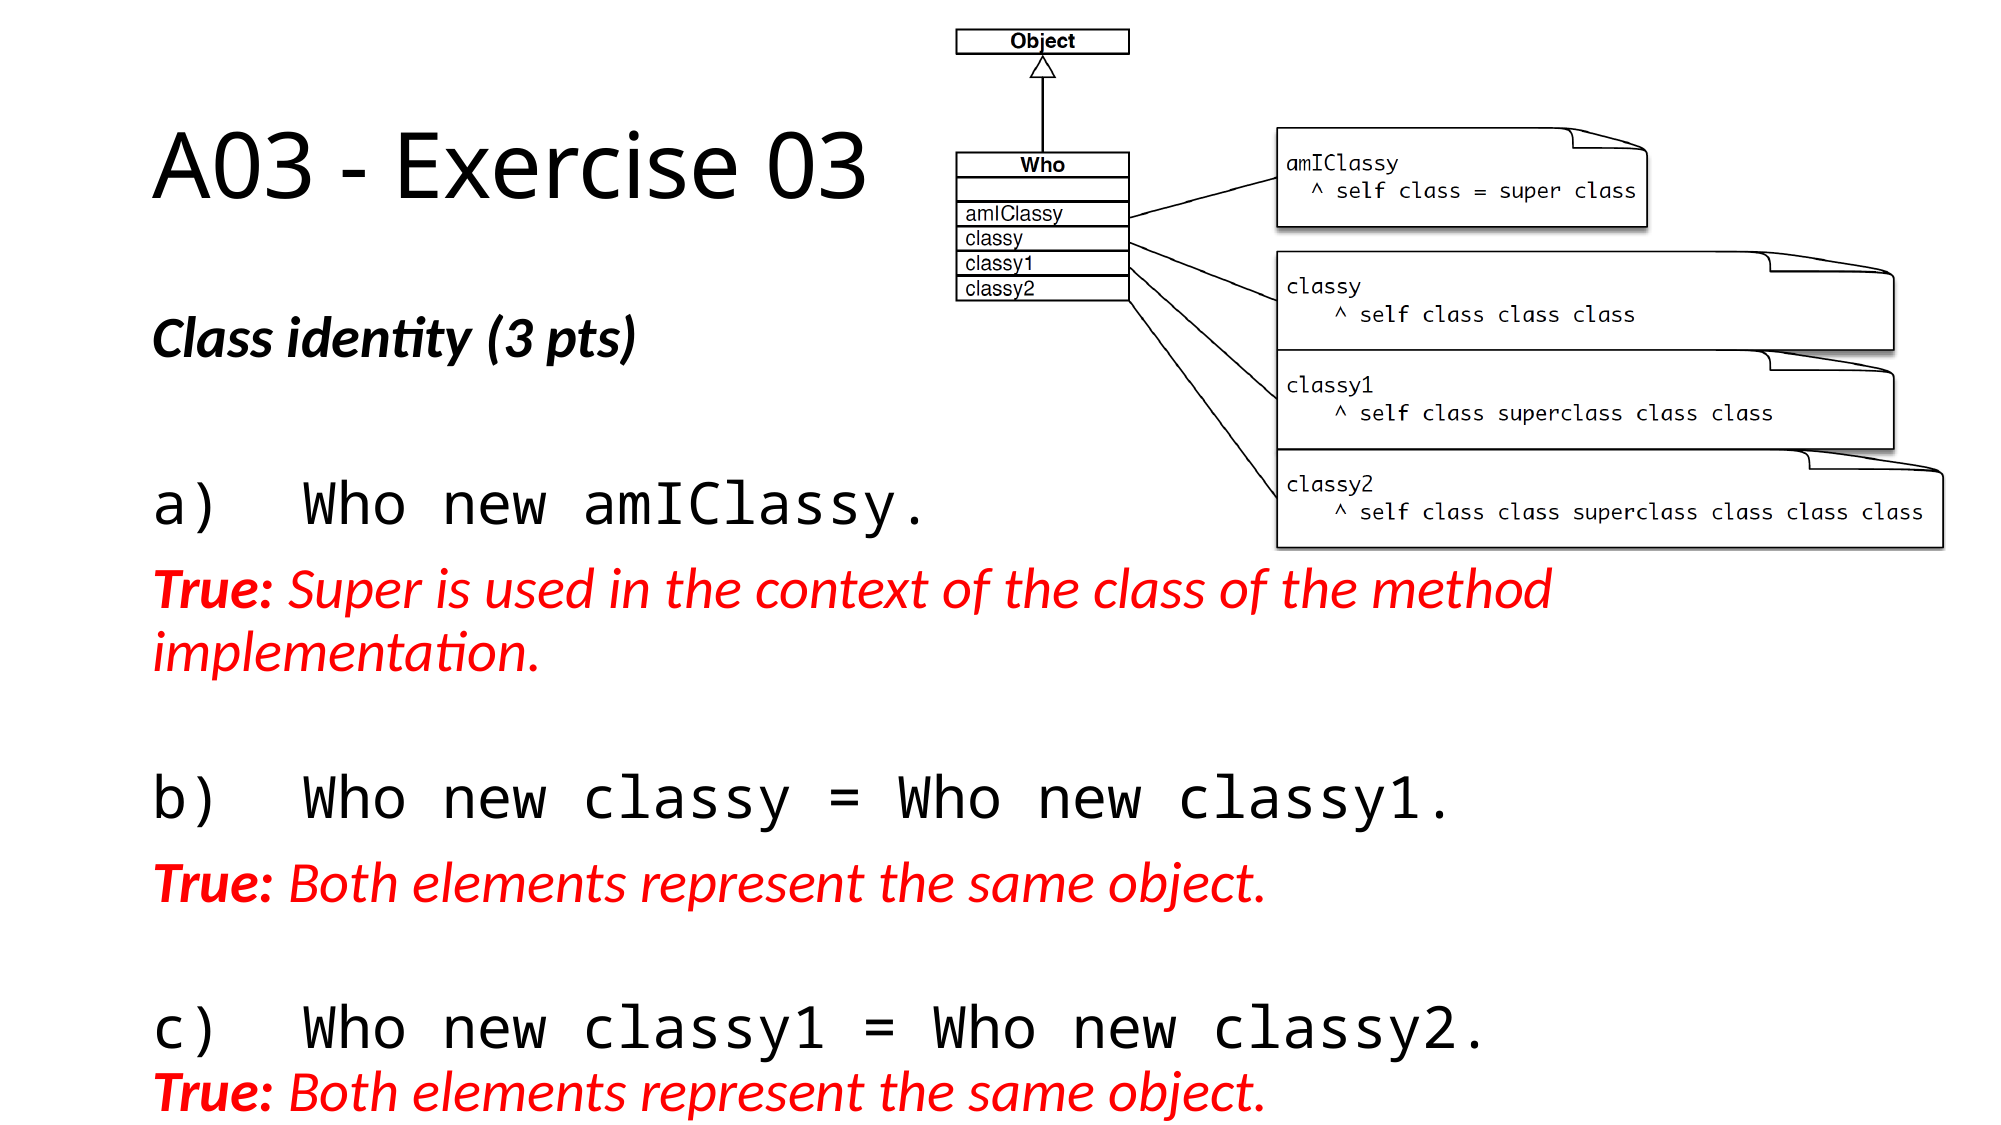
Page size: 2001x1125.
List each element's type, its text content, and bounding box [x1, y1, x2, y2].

picture [953, 26, 1946, 552]
list Class identity (3 pts) a) Who new amIClassy. True: Super is used in the context of the class of the method implementation. b) Who new classy = Who new classy1. True: Both elements represent the same object. c) Who new classy1 = Who new classy2. True: Both elements represent the same object. [137, 299, 1863, 1014]
title A03 - Exercise 03 [137, 59, 953, 278]
